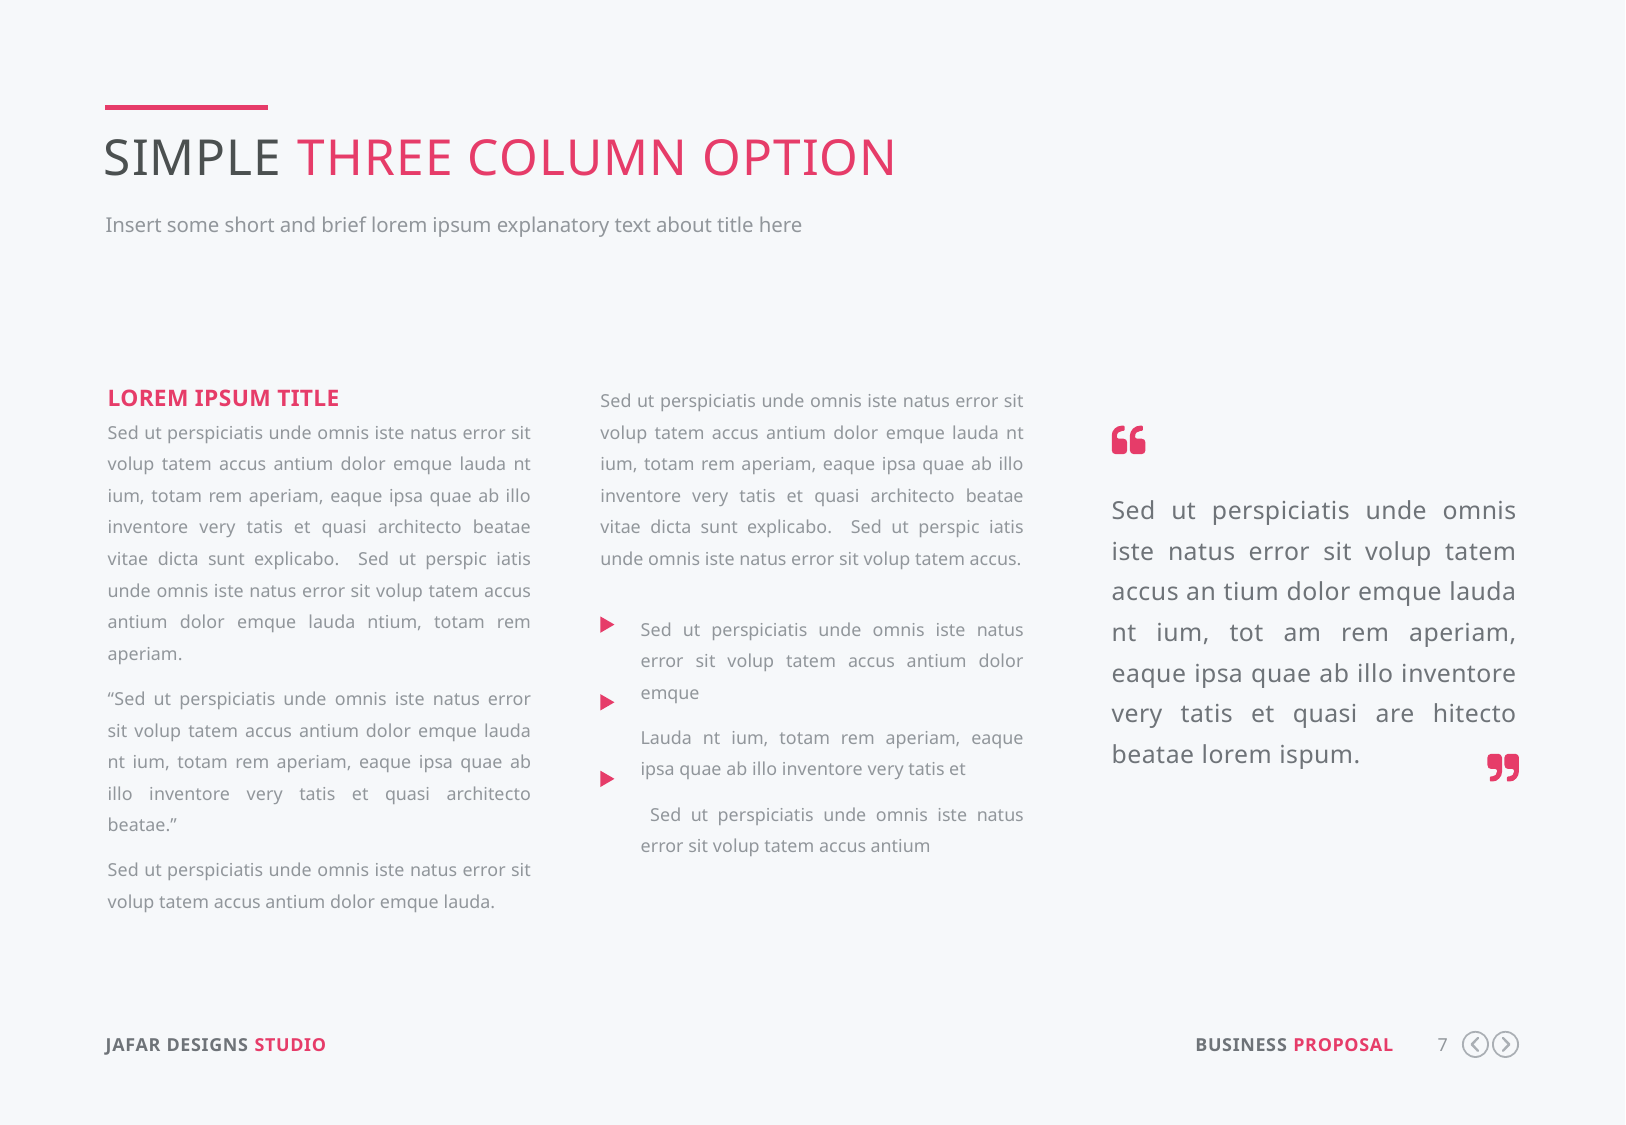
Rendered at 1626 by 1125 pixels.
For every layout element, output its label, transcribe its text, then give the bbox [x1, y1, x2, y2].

list Simple Three Column Option [103, 125, 1518, 187]
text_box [107, 379, 1025, 851]
list Insert some short and brief lorem ipsum explanatory text about title here [105, 209, 1519, 241]
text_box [1111, 425, 1519, 782]
